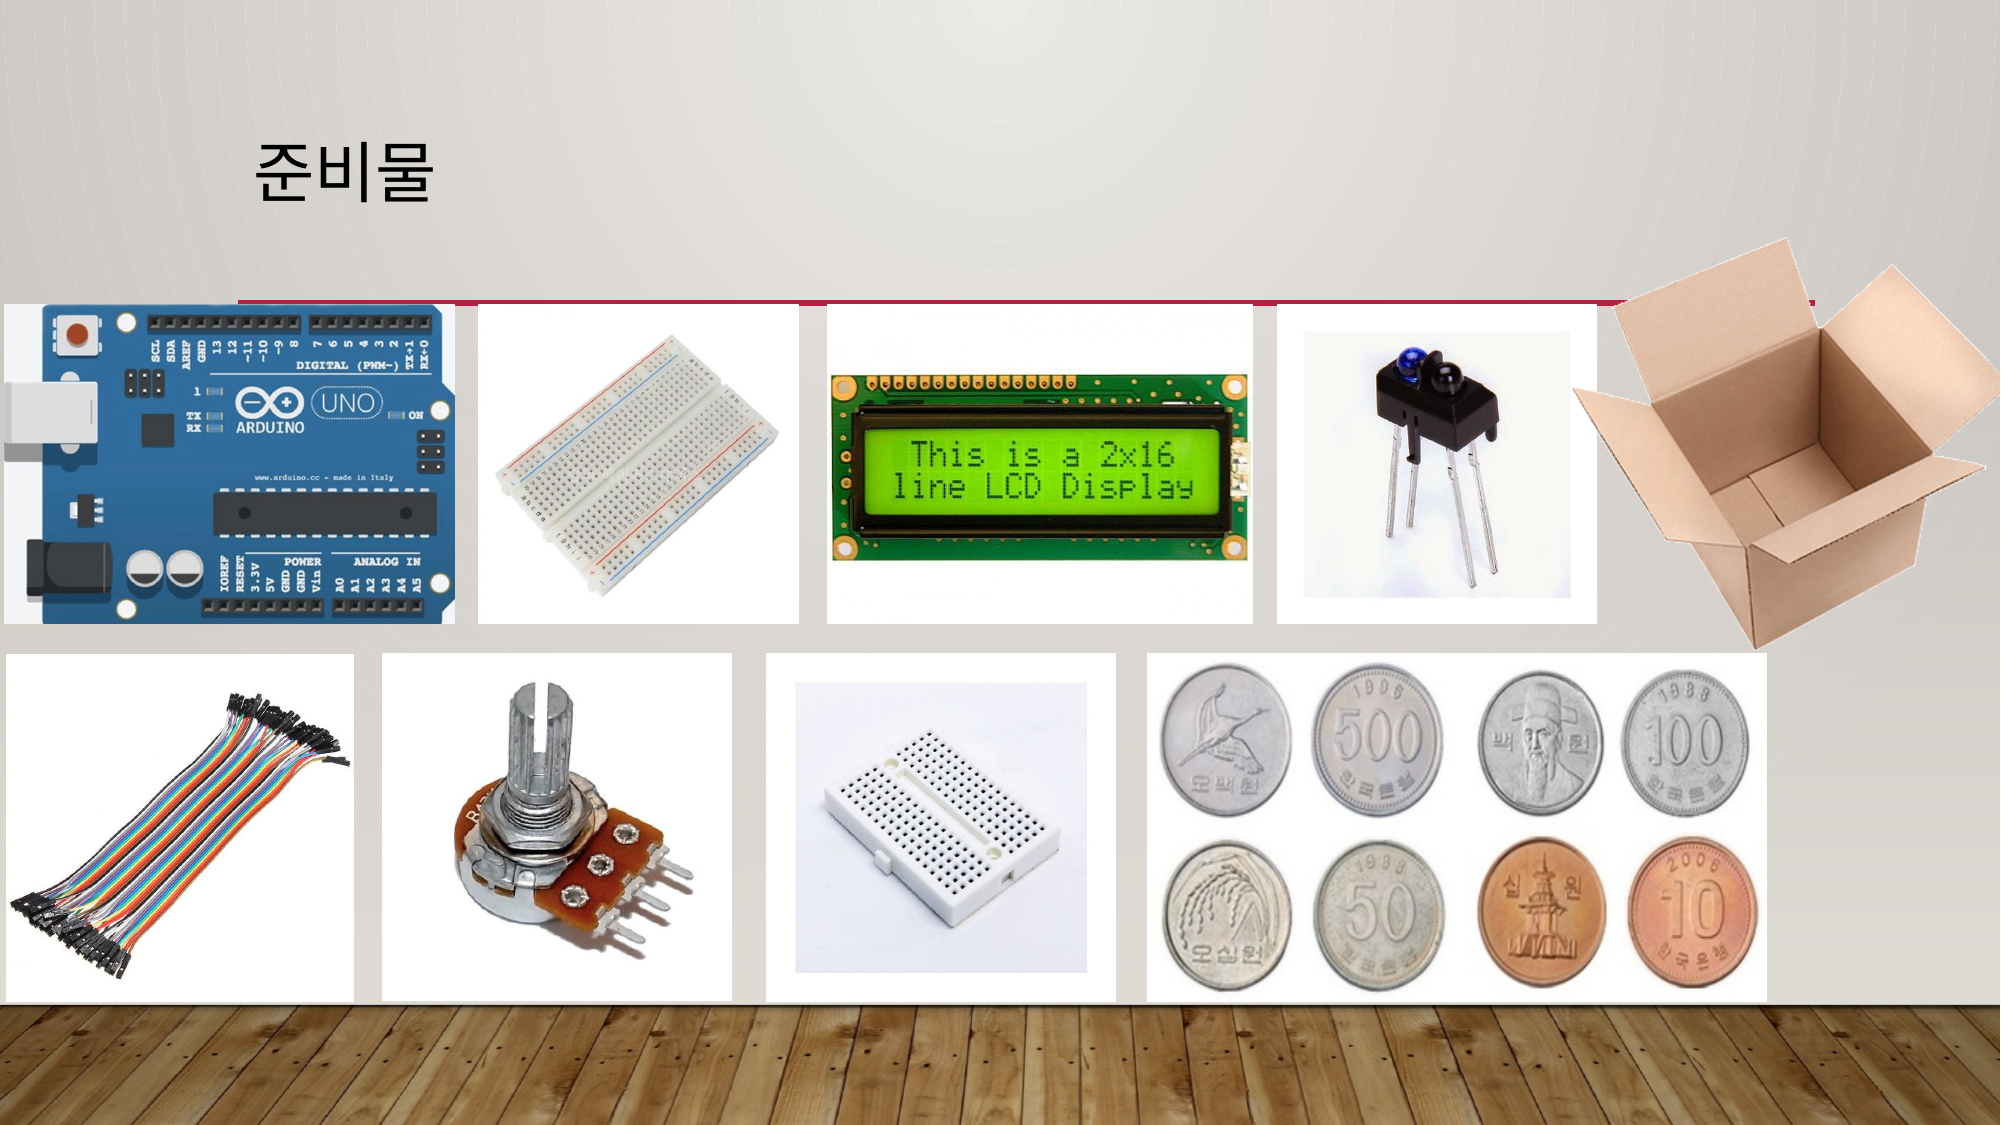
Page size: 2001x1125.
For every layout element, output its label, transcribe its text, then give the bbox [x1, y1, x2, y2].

picture [4, 303, 455, 624]
picture [0, 1005, 2000, 1125]
picture [1147, 205, 2000, 1003]
picture [827, 303, 1254, 624]
picture [478, 303, 799, 624]
picture [766, 653, 1116, 1003]
picture [6, 654, 354, 1003]
title 준비물 [238, 131, 1814, 305]
picture [382, 653, 732, 1001]
